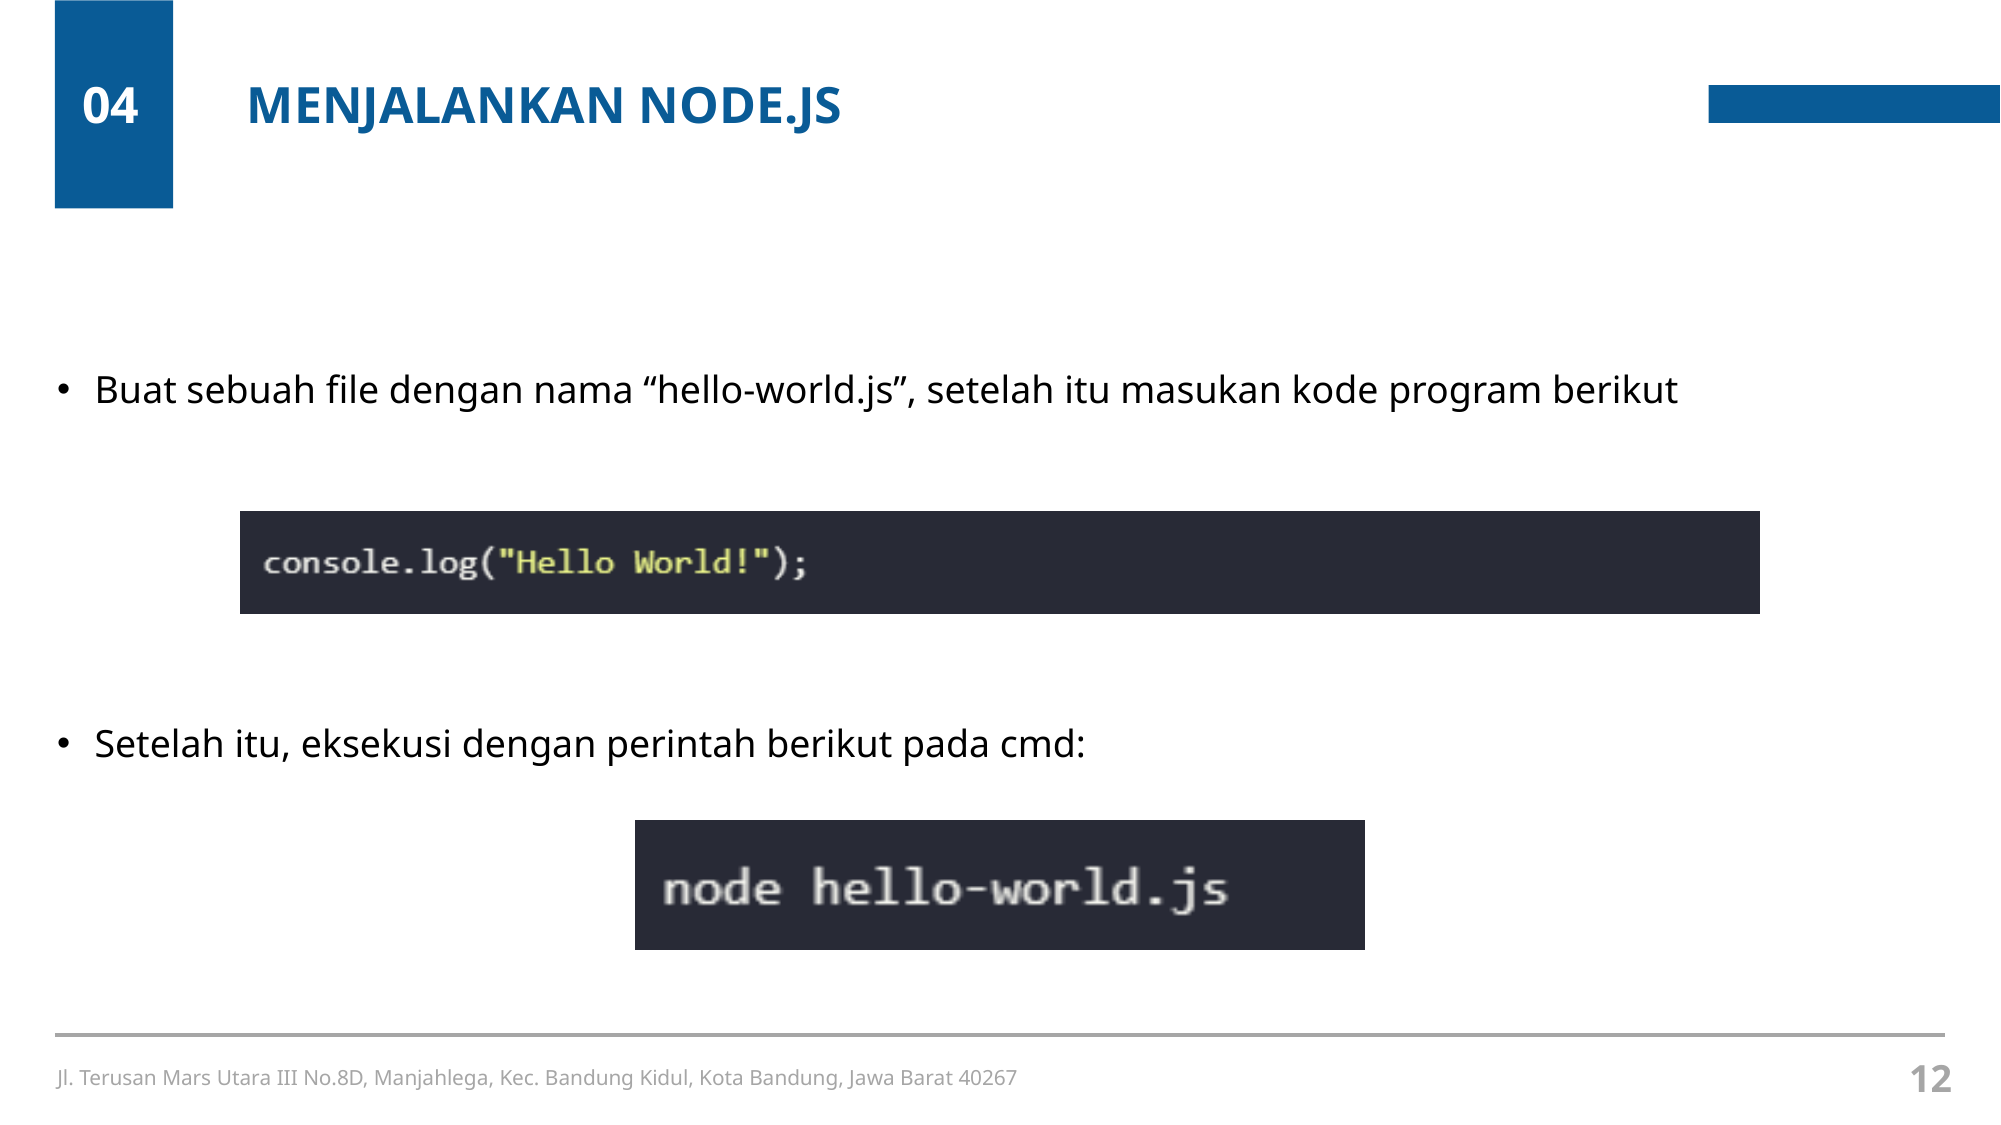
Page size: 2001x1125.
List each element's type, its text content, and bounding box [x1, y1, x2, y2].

picture [240, 511, 1760, 614]
text_box Buat sebuah file dengan nama “hello-world.js”, setelah itu masukan kode program berikut Setelah itu, eksekusi dengan perintah berikut pada cmd: [42, 336, 1945, 993]
text_box MENJALANKAN NODE.JS [232, 66, 1189, 141]
text_box [54, 0, 174, 209]
text_box Jl. Terusan Mars Utara III No.8D, Manjahlega, Kec. Bandung Kidul, Kota Bandung, Jawa Barat 40267 [42, 1056, 1590, 1097]
picture [635, 820, 1365, 950]
text_box 12 [1894, 1047, 1982, 1107]
text_box [1708, 84, 2000, 124]
text_box 04 [67, 66, 174, 141]
